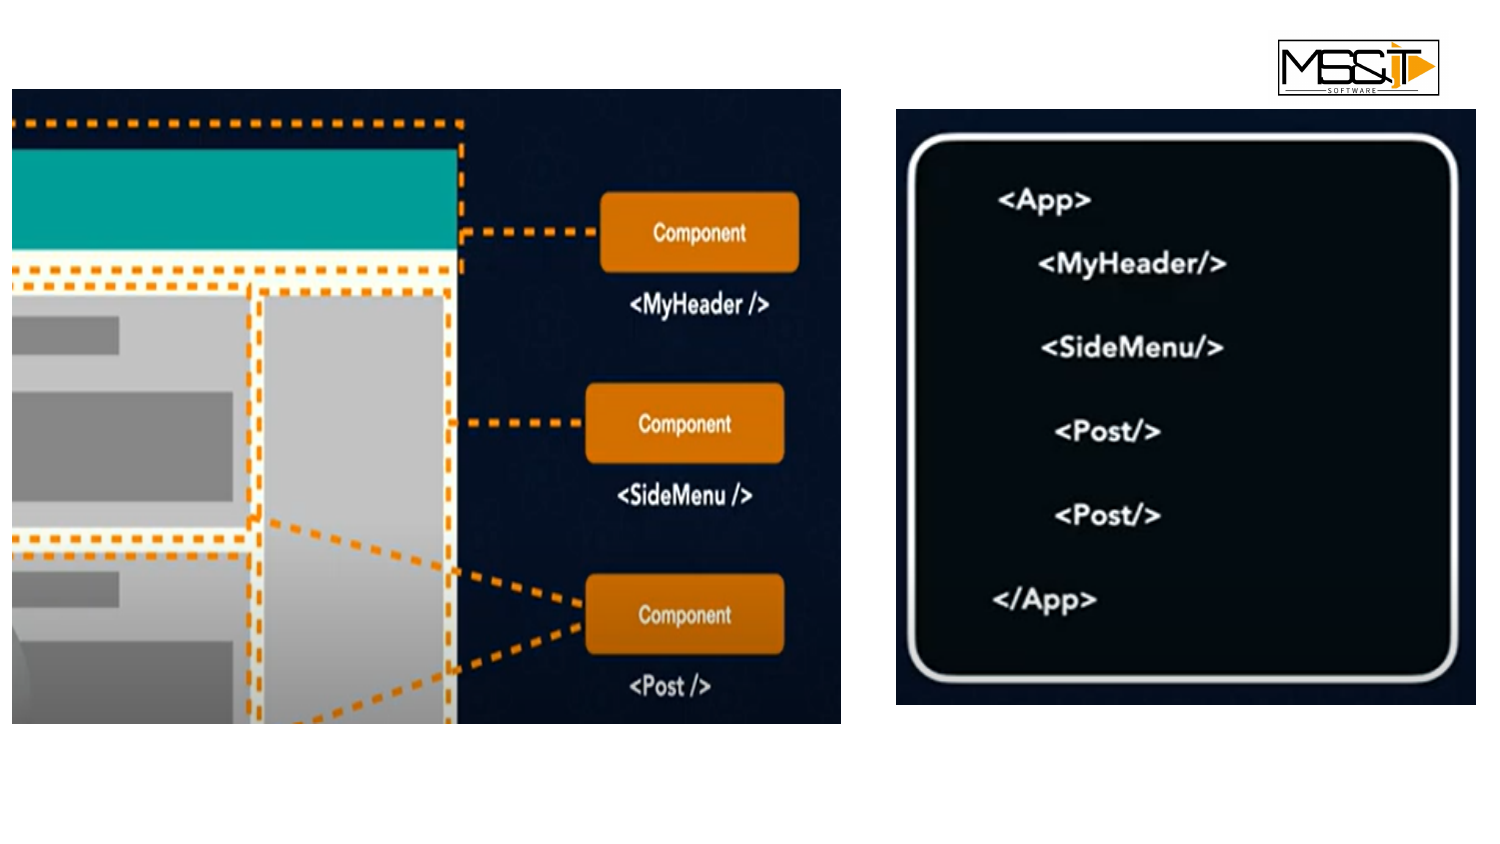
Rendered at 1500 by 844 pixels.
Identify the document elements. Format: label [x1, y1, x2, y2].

picture [11, 89, 841, 725]
picture [896, 108, 1476, 705]
picture [1268, 30, 1450, 106]
